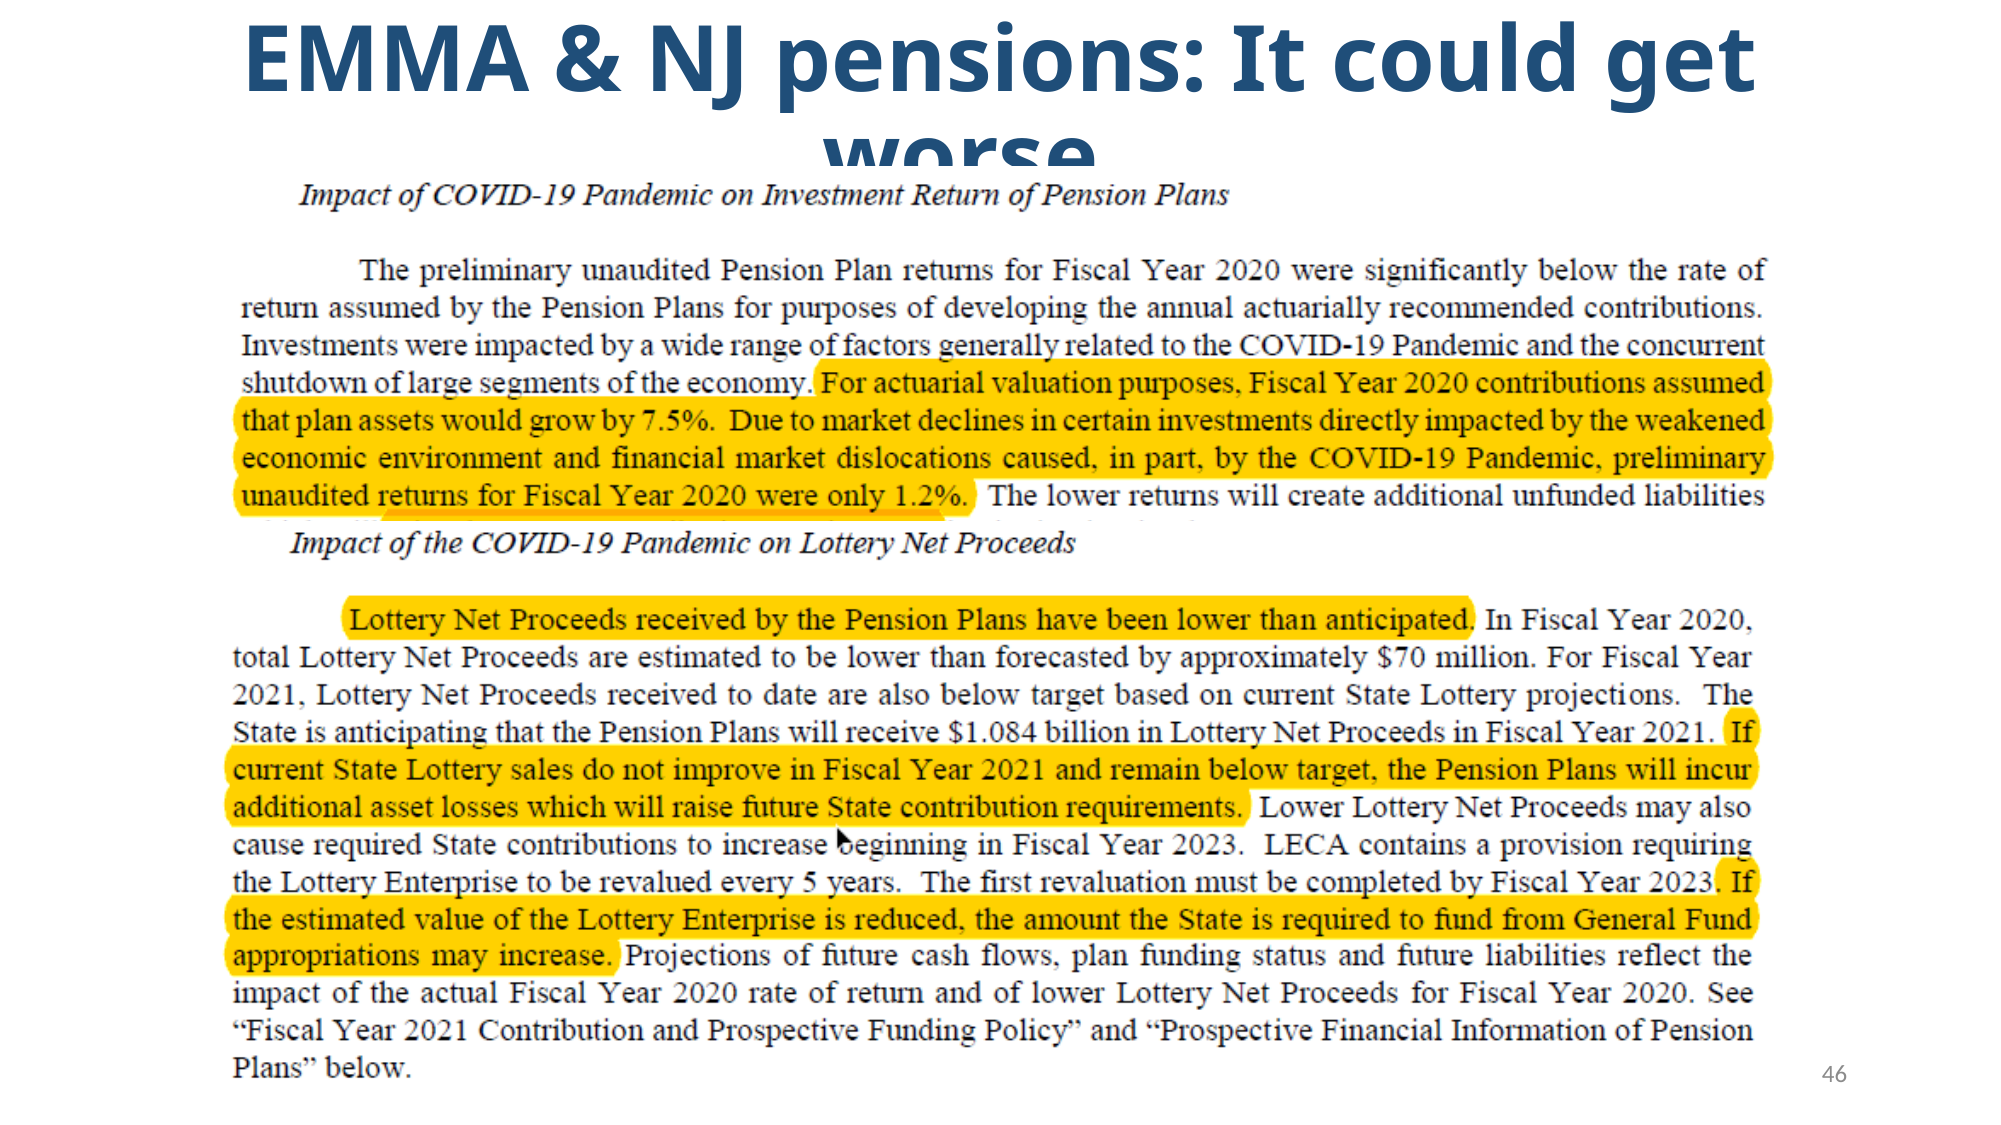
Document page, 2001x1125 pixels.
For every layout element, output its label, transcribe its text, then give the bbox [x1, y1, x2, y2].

title EMMA & NJ pensions: It could get worse... [137, 2, 1863, 220]
slide_number 46 [1412, 1042, 1863, 1103]
picture [213, 166, 1791, 1090]
